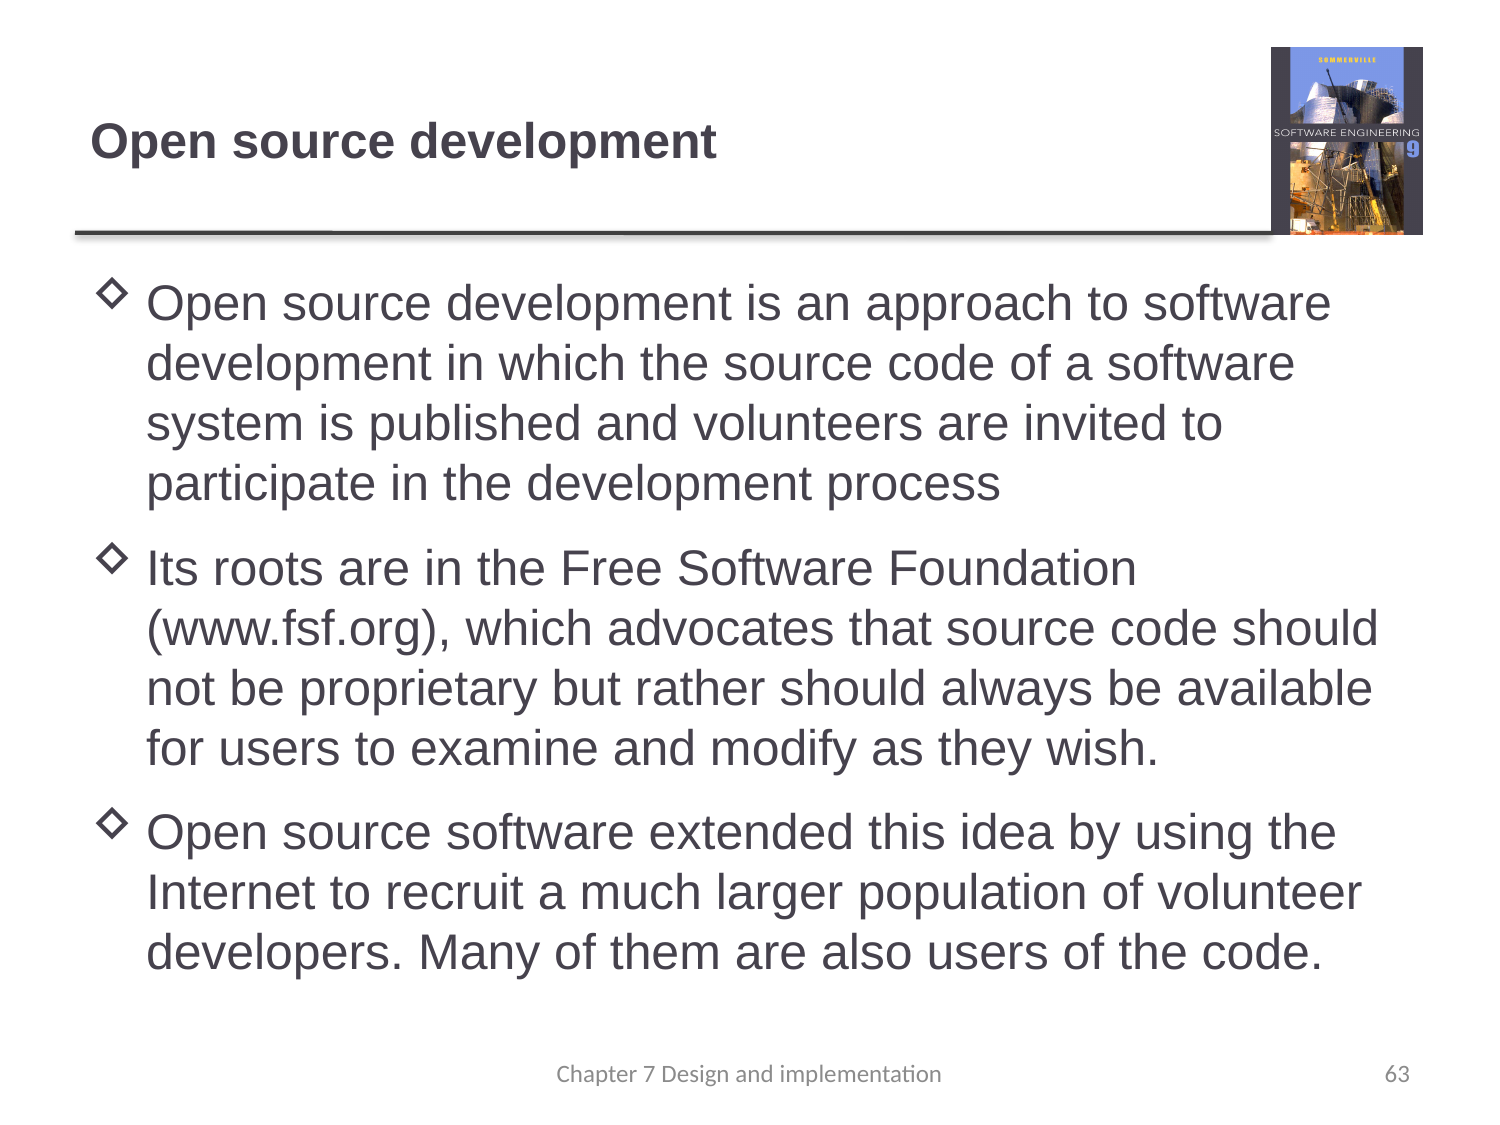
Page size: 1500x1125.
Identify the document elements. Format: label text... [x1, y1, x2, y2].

picture [1272, 47, 1423, 235]
slide_number 63 [1074, 1042, 1425, 1103]
title Open source development [74, 44, 1272, 233]
footer Chapter 7 Design and implementation [512, 1042, 988, 1103]
list Open source development is an approach to software development in which the source code of a software system is published and volunteers are invited to participate in the development process Its roots are in the Free Software Foundation (www.fsf.org), which advocates that source code should not be proprietary but rather should always be available for users to examine and modify as they wish. Open source software extended this idea by using the Internet to recruit a much larger population of volunteer developers. Many of them are also users of the code. [75, 262, 1425, 1005]
